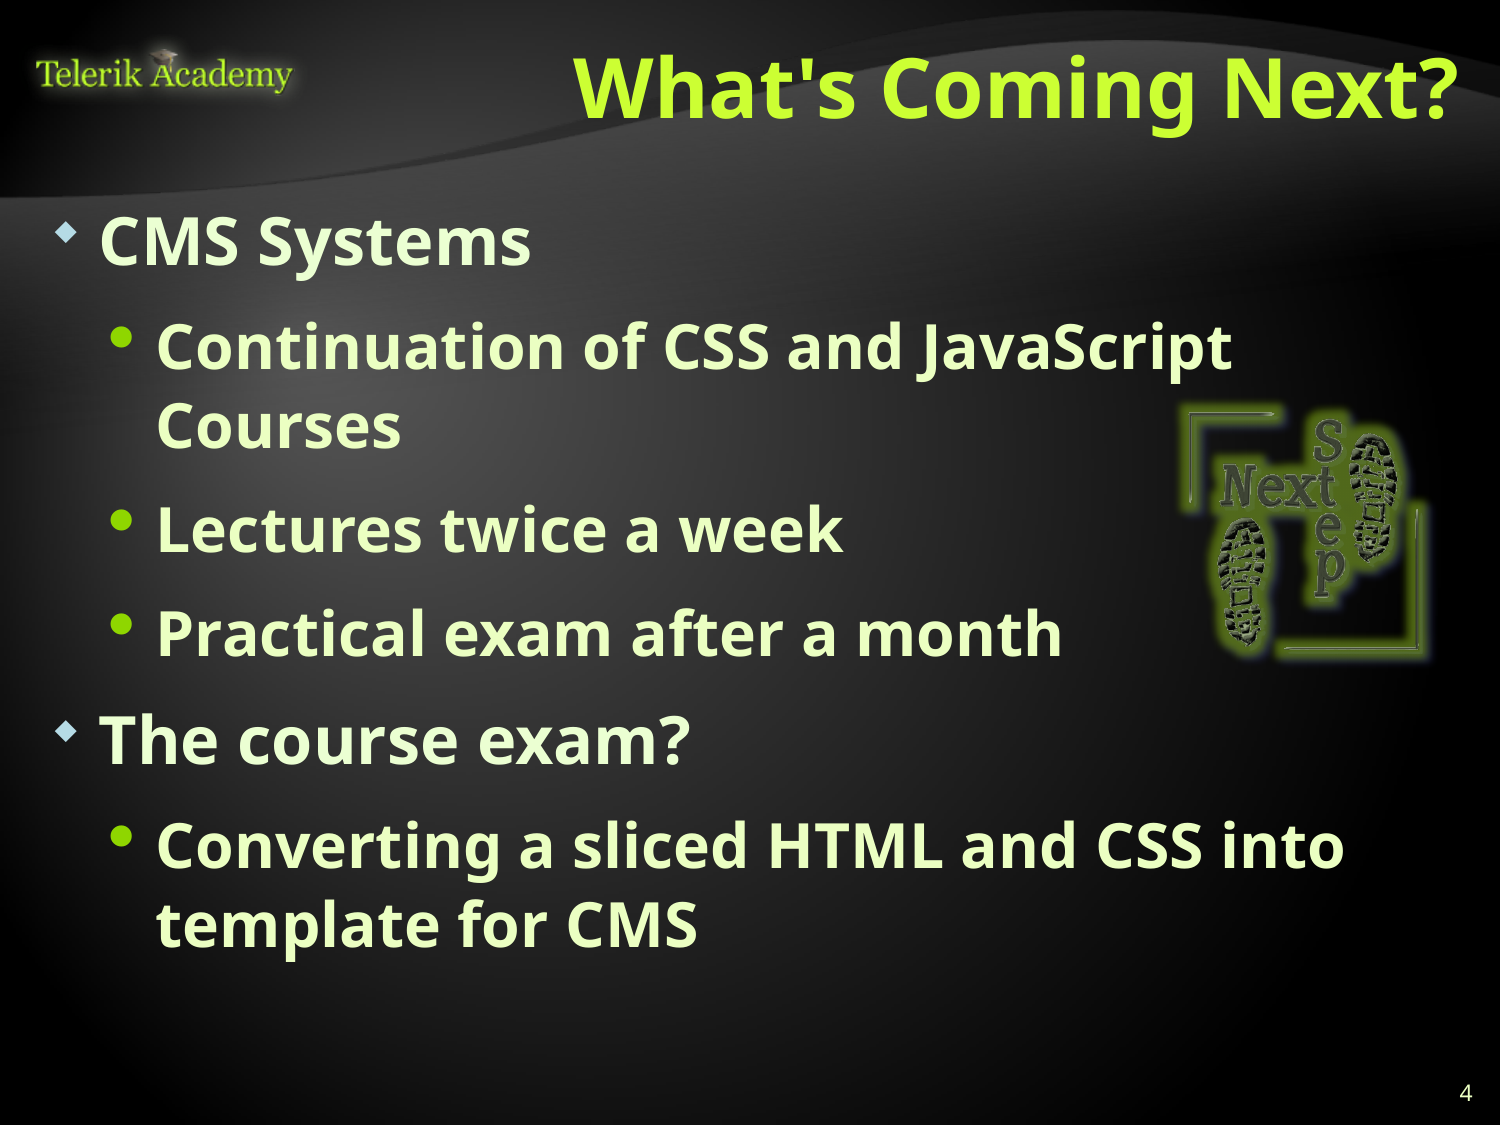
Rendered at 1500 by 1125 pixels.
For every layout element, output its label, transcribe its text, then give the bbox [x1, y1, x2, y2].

slide_number 4 [1412, 1074, 1488, 1113]
list CMS Systems Continuation of CSS and JavaScript Courses Lectures twice a week Practical exam after a month The course exam? Converting a sliced HTML and CSS into template for CMS [37, 187, 1463, 1100]
title What's Coming Next? [312, 24, 1475, 163]
picture [0, 0, 1500, 1125]
